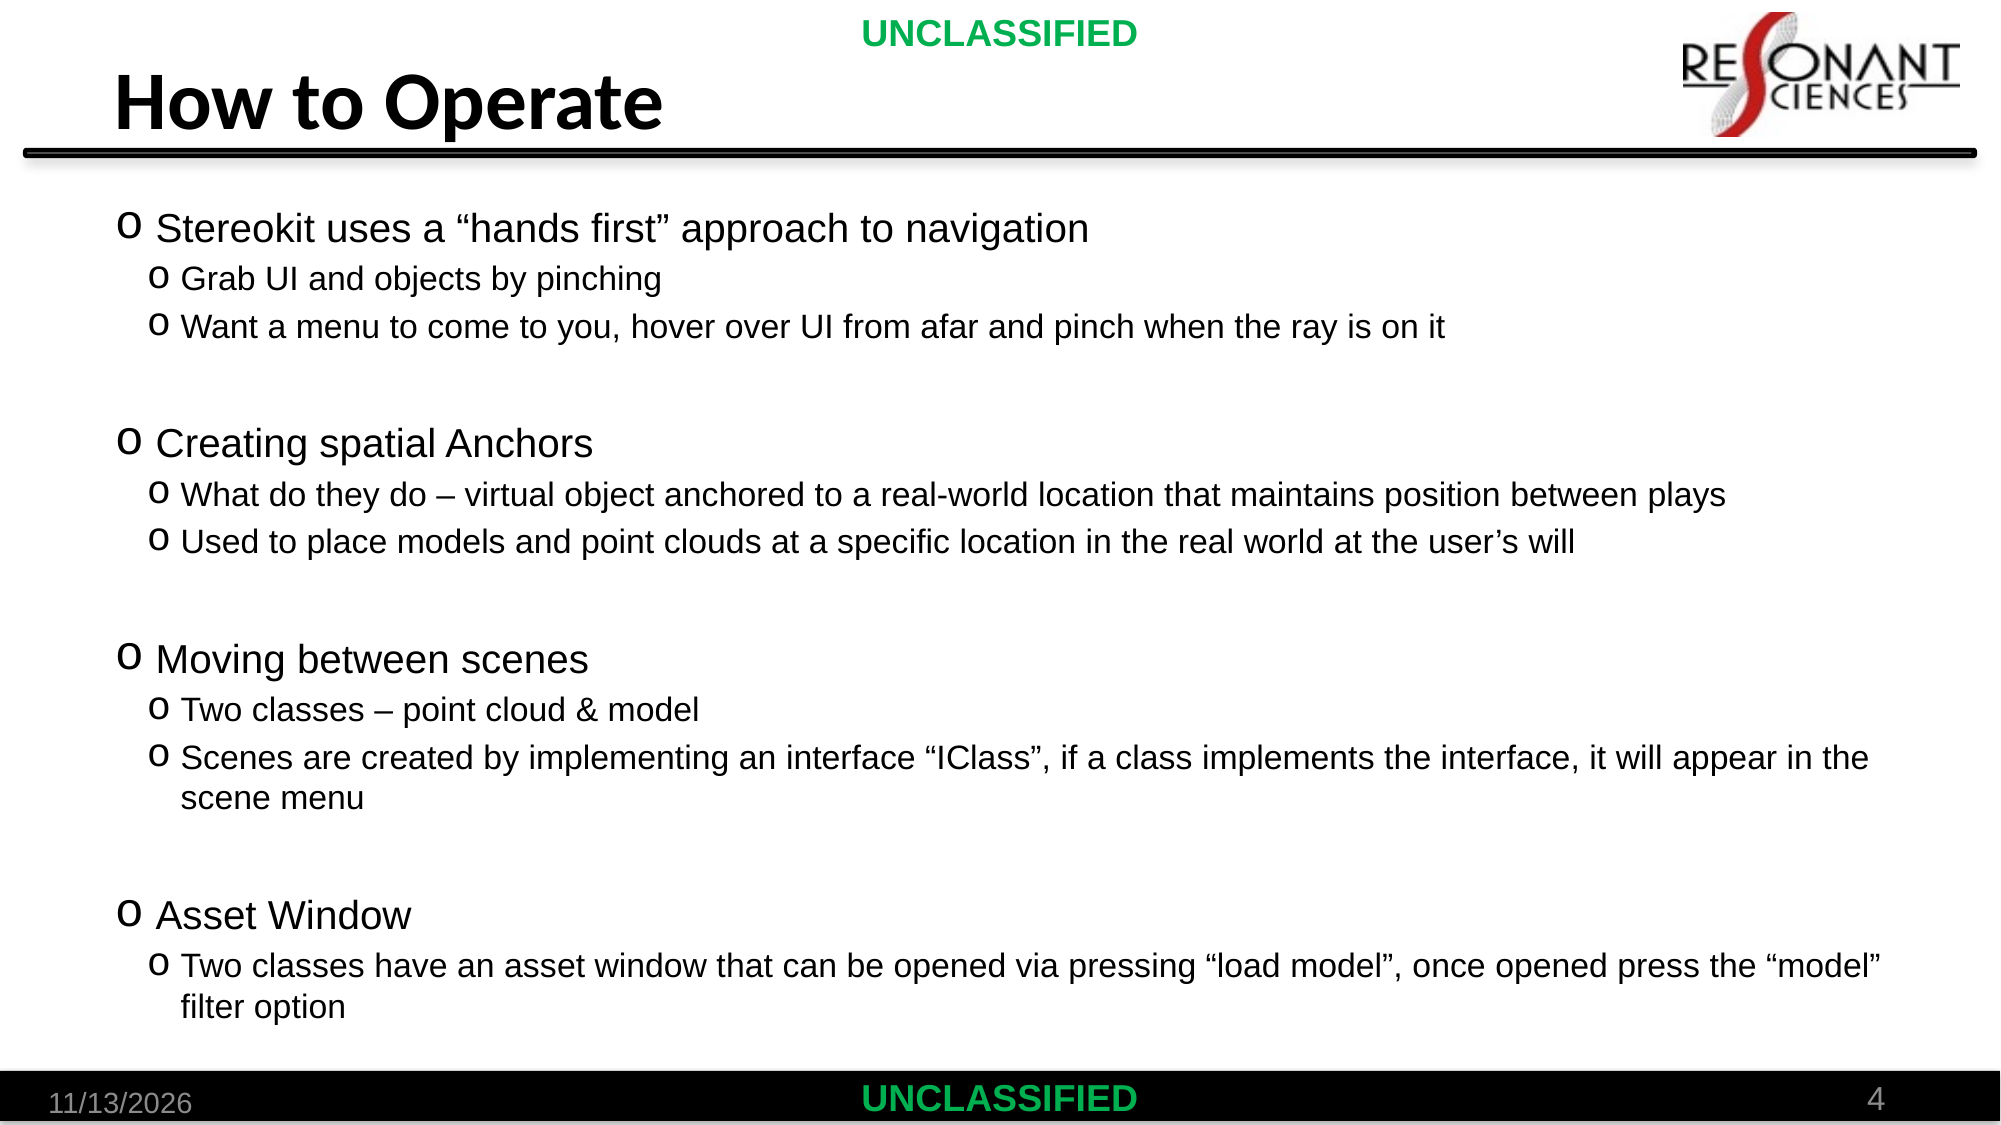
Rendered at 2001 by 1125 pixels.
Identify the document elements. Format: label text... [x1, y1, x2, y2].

text_box UNCLASSIFIED [823, 1, 1177, 28]
list Stereokit uses a “hands first” approach to navigation Grab UI and objects by pinching Want a menu to come to you, hover over UI from afar and pinch when the ray is on it Creating spatial Anchors What do they do – virtual object anchored to a real-world location that maintains position between plays Used to place models and point clouds at a specific location in the real world at the user’s will Moving between scenes Two classes – point cloud & model Scenes are created by implementing an interface “IClass”, if a class implements the interface, it will appear in the scene menu Asset Window Two classes have an asset window that can be opened via pressing “load model”, once opened press the “model” filter option [99, 193, 1901, 1037]
picture [1683, 12, 1960, 137]
text_box UNCLASSIFIED [823, 1066, 1177, 1125]
title How to Operate [99, 28, 1649, 164]
